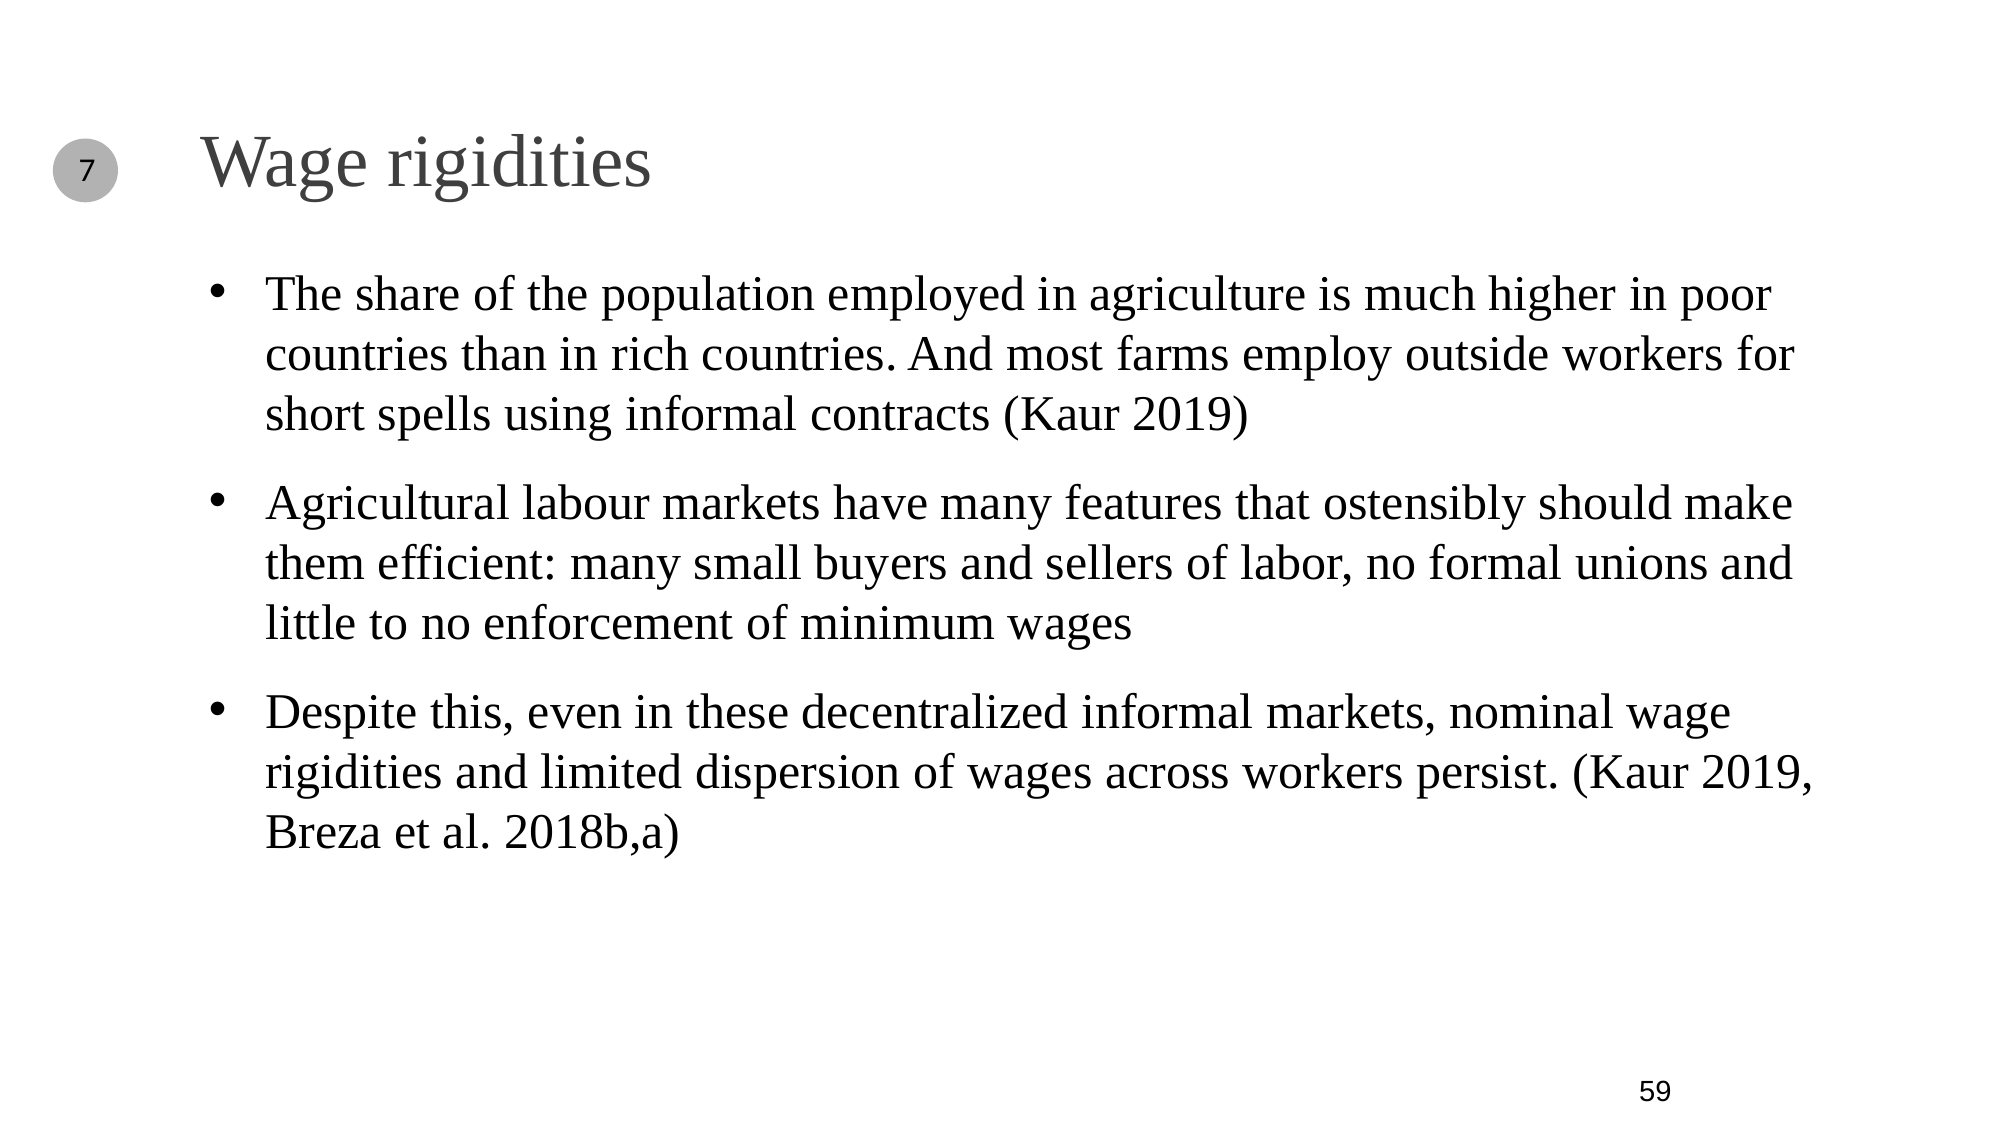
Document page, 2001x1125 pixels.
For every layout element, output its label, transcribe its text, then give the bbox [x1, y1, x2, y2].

list The share of the population employed in agriculture is much higher in poor countries than in rich countries. And most farms employ outside workers for short spells using informal contracts (Kaur 2019) Agricultural labour markets have many features that ostensibly should make them efficient: many small buyers and sellers of labor, no formal unions and little to no enforcement of minimum wages Despite this, even in these decentralized informal markets, nominal wage rigidities and limited dispersion of wages across workers persist. (Kaur 2019, Breza et al. 2018b,a) [208, 252, 1859, 913]
text_box Wage rigidities [179, 104, 1830, 227]
slide_number 59 [1624, 1059, 1840, 1120]
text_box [50, 138, 123, 203]
